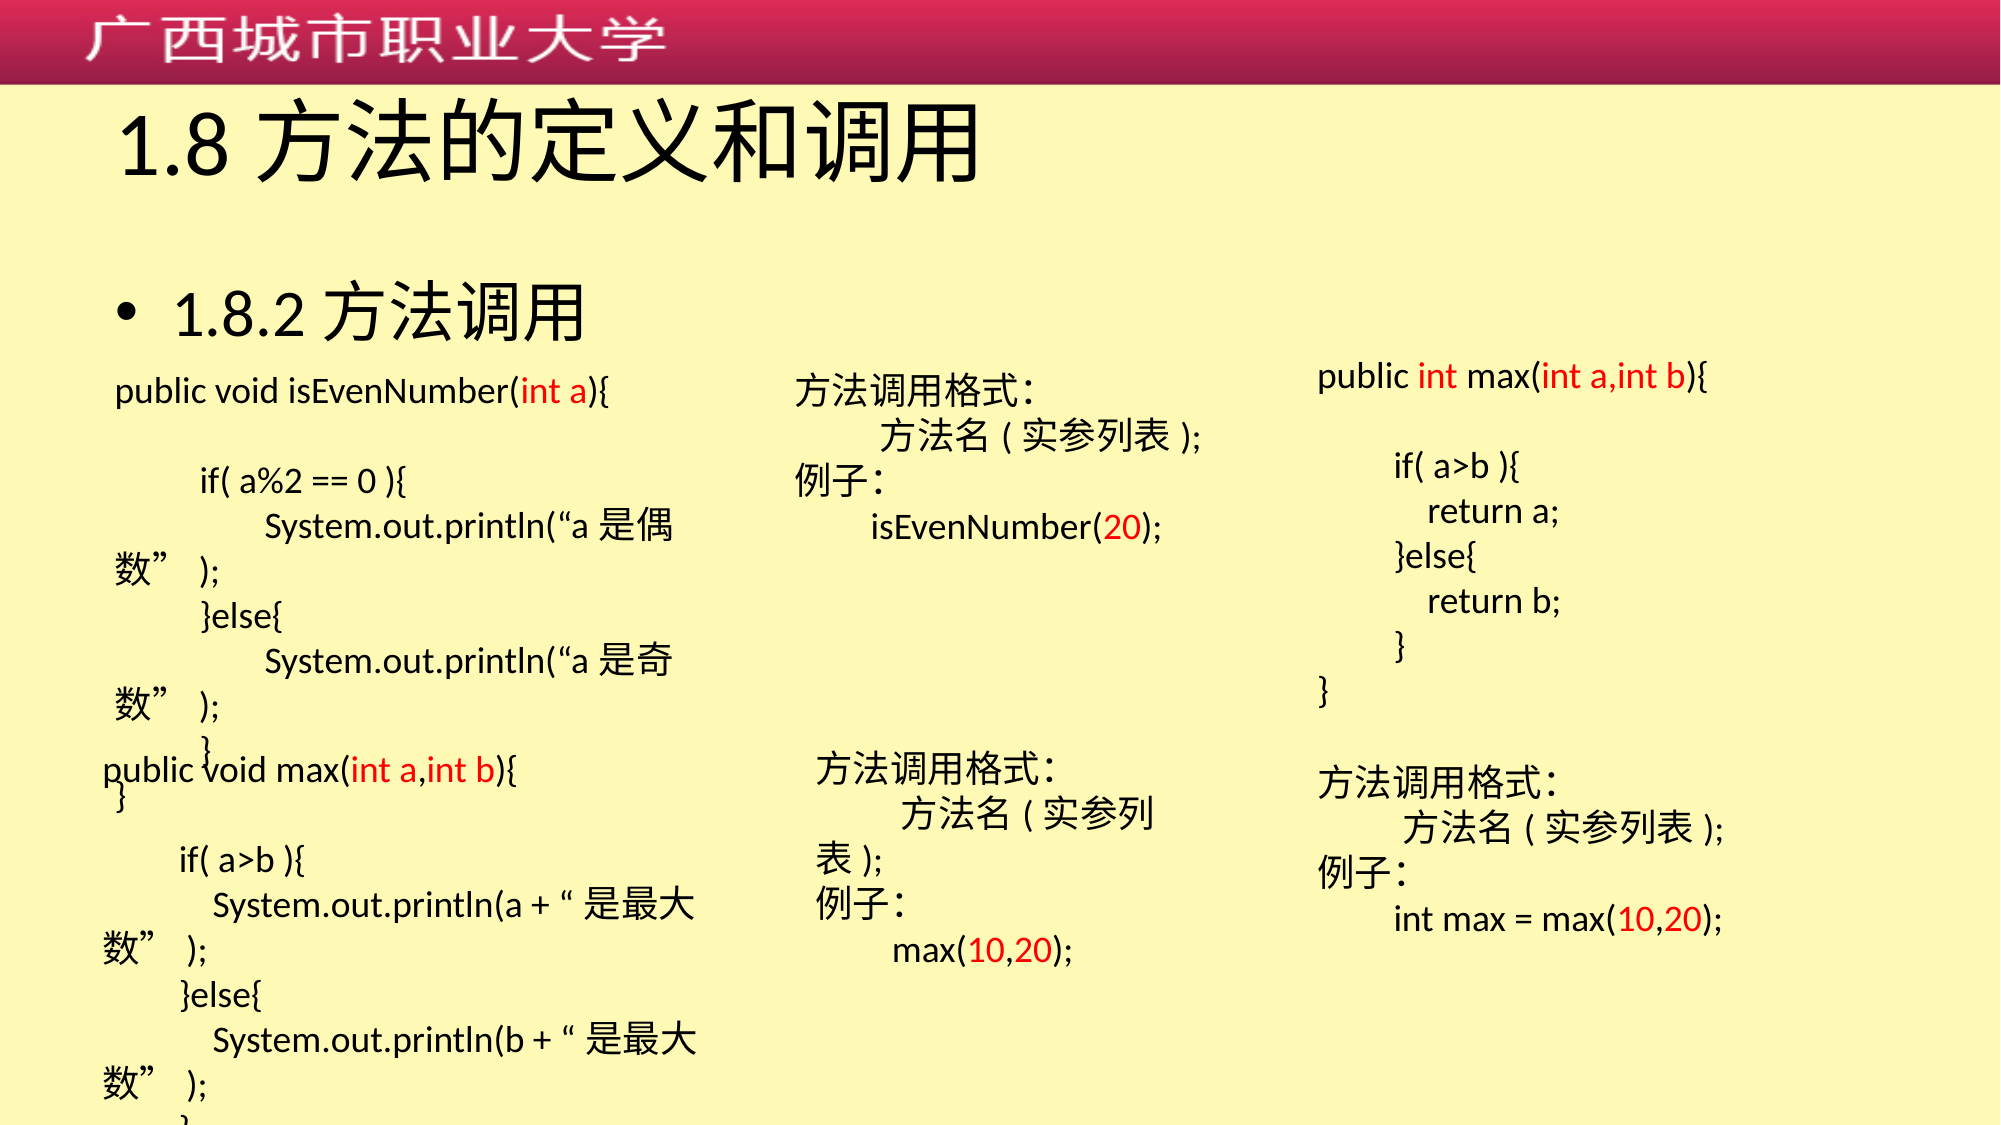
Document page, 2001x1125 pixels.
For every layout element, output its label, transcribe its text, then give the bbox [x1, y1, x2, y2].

list 1.8.2方法调用 [99, 262, 1900, 1005]
text_box 方法调用格式： 方法名(实参列表); 例子： int max = max(10,20); [1302, 751, 1776, 992]
picture [0, 0, 2001, 1125]
text_box public int max(int a,int b){ if( a>b ){ return a; }else{ return b; } } [1302, 343, 1776, 719]
text_box 方法调用格式： 方法名(实参列表); 例子： max(10,20); [800, 737, 1212, 977]
text_box public void isEvenNumber(int a){ if( a%2 == 0 ){ System.out.println(“a是偶数”); }else{ System.out.println(“a是奇数”); } } [99, 358, 789, 737]
text_box public void max(int a,int b){ if( a>b ){ System.out.println(a + “是最大数”); }else{ System.out.println(b + “是最大数”); } } [87, 737, 789, 1125]
text_box 方法调用格式： 方法名(实参列表); 例子： isEvenNumber(20); [779, 359, 1234, 600]
title 1.8方法的定义和调用 [99, 45, 1900, 233]
